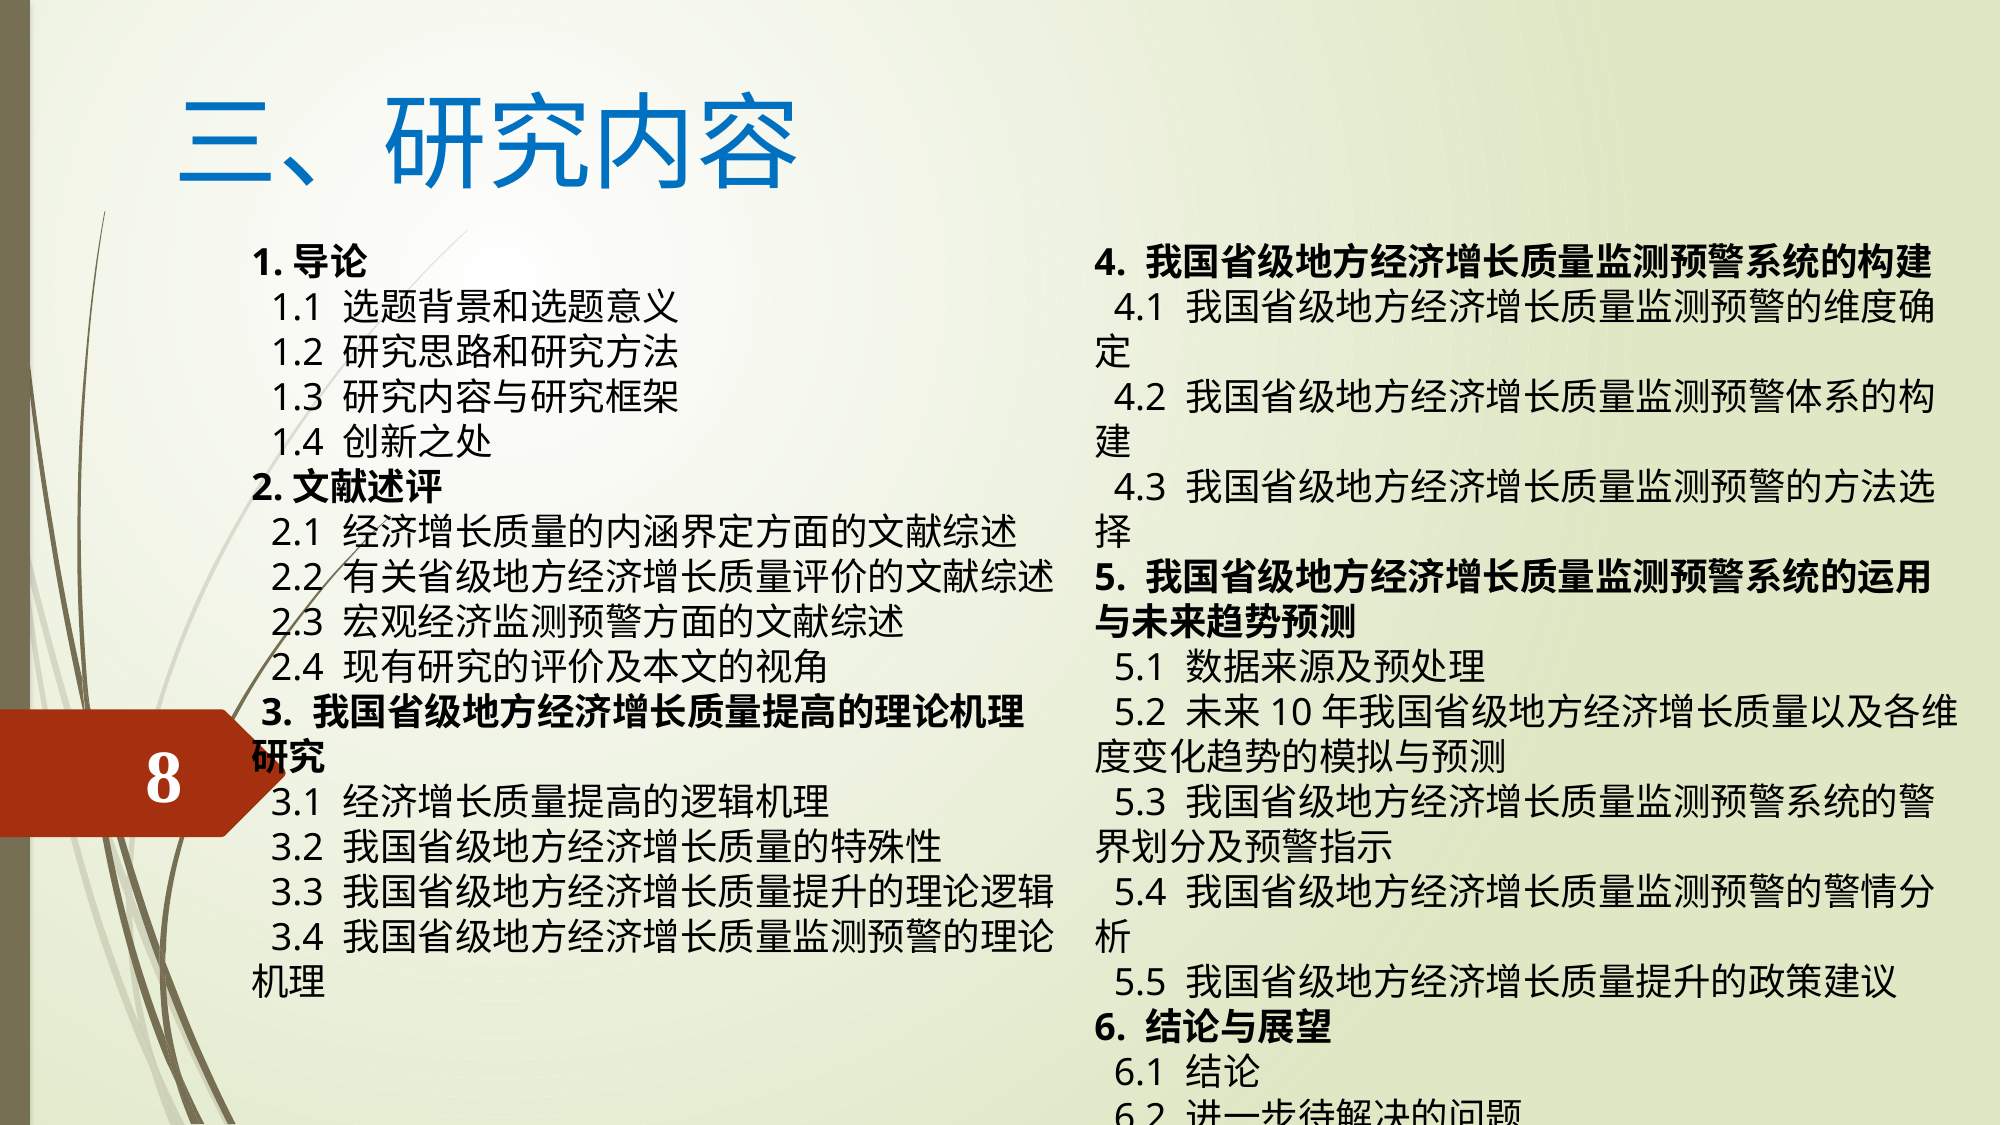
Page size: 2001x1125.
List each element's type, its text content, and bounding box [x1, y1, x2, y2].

text_box 1.导论 1.1 选题背景和选题意义 1.2 研究思路和研究方法 1.3 研究内容与研究框架 1.4 创新之处 2.文献述评 2.1 经济增长质量的内涵界定方面的文献综述 2.2 有关省级地方经济增长质量评价的文献综述 2.3 宏观经济监测预警方面的文献综述 2.4 现有研究的评价及本文的视角 3. 我国省级地方经济增长质量提高的理论机理研究 3.1 经济增长质量提高的逻辑机理 3.2 我国省级地方经济增长质量的特殊性 3.3 我国省级地方经济增长质量提升的理论逻辑 3.4 我国省级地方经济增长质量监测预警的理论机理 [236, 230, 1074, 1010]
title 三、研究内容 [158, 67, 1622, 209]
text_box 8 [131, 720, 236, 825]
text_box 4. 我国省级地方经济增长质量监测预警系统的构建 4.1 我国省级地方经济增长质量监测预警的维度确定 4.2 我国省级地方经济增长质量监测预警体系的构建 4.3 我国省级地方经济增长质量监测预警的方法选择 5. 我国省级地方经济增长质量监测预警系统的运用与未来趋势预测 5.1 数据来源及预处理 5.2 未来10年我国省级地方经济增长质量以及各维度变化趋势的模拟与预测 5.3 我国省级地方经济增长质量监测预警系统的警界划分及预警指示 5.4 我国省级地方经济增长质量监测预警的警情分析 5.5 我国省级地方经济增长质量提升的政策建议 6. 结论与展望 6.1 结论 6.2 进一步待解决的问题 [1079, 230, 1984, 1125]
